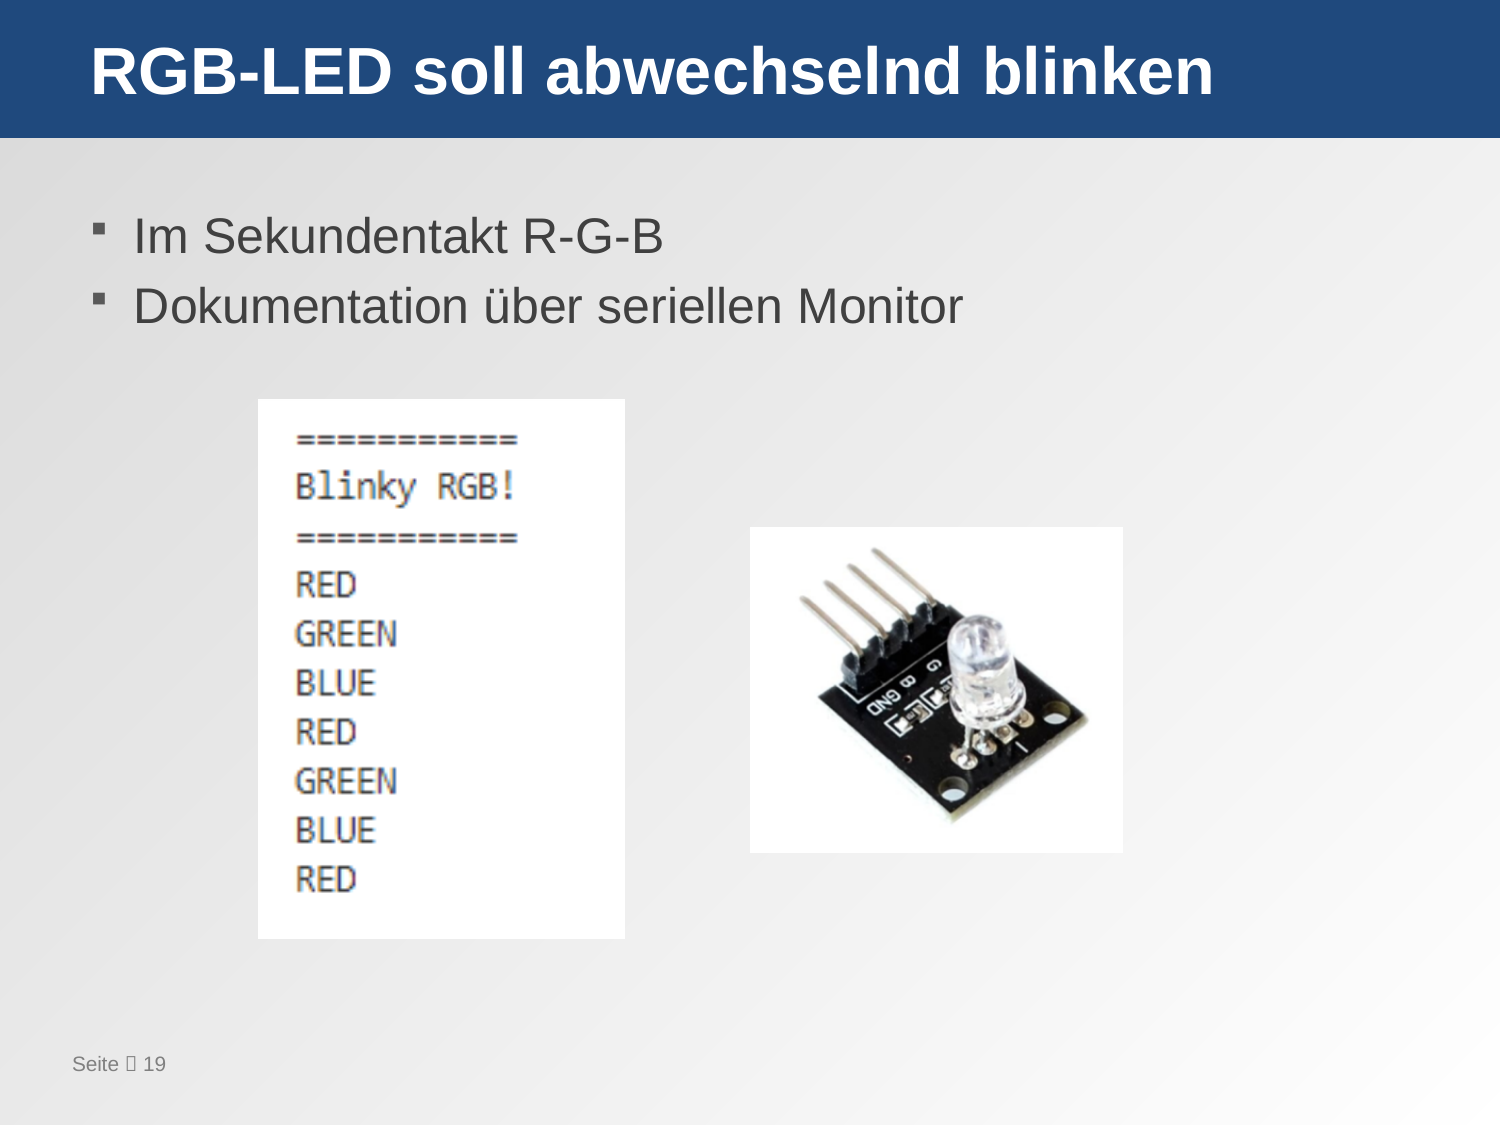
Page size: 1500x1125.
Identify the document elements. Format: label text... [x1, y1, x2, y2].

picture [749, 526, 1123, 854]
picture [257, 399, 625, 939]
title RGB-LED soll abwechselnd blinken [75, 20, 1425, 196]
list Im Sekundentakt R-G-B Dokumentation über seriellen Monitor [75, 196, 1425, 939]
